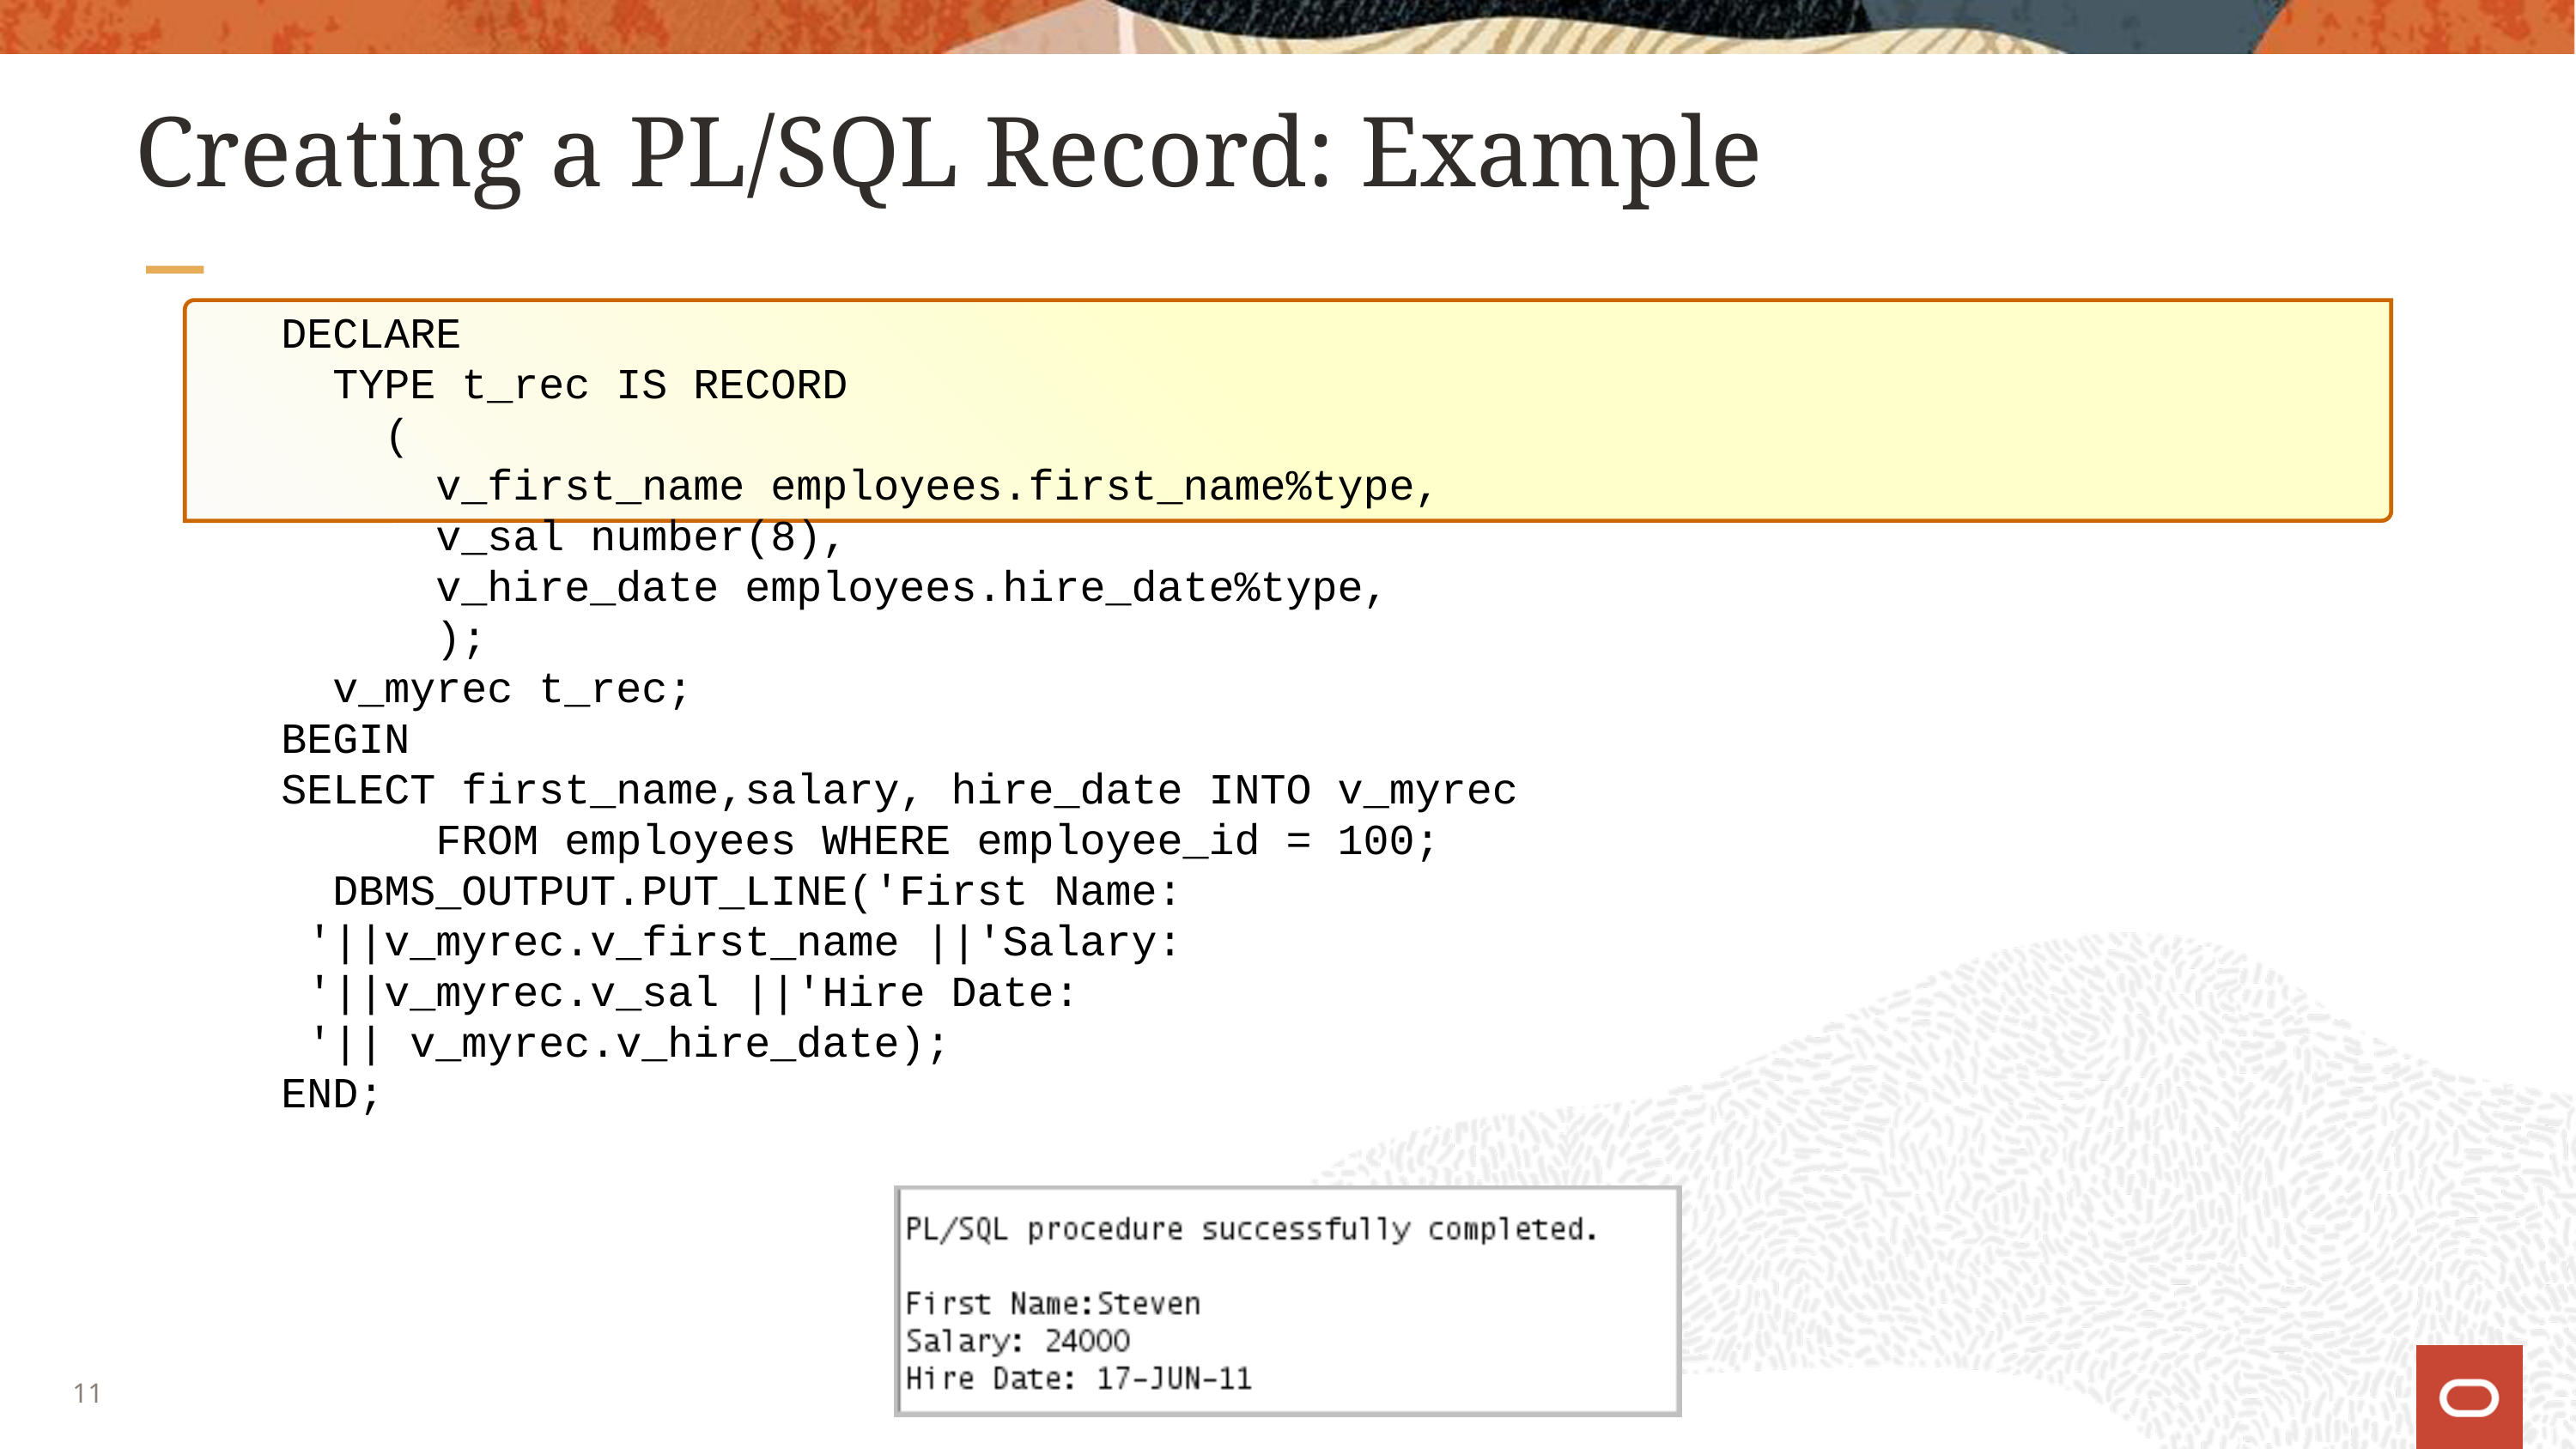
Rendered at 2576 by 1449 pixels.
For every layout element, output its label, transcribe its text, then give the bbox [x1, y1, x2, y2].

picture [2416, 1345, 2523, 1449]
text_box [184, 300, 2392, 1186]
picture [0, 0, 2576, 54]
picture [893, 1185, 1683, 1417]
title Creating a PL/SQL Record: Example [131, 86, 2445, 252]
